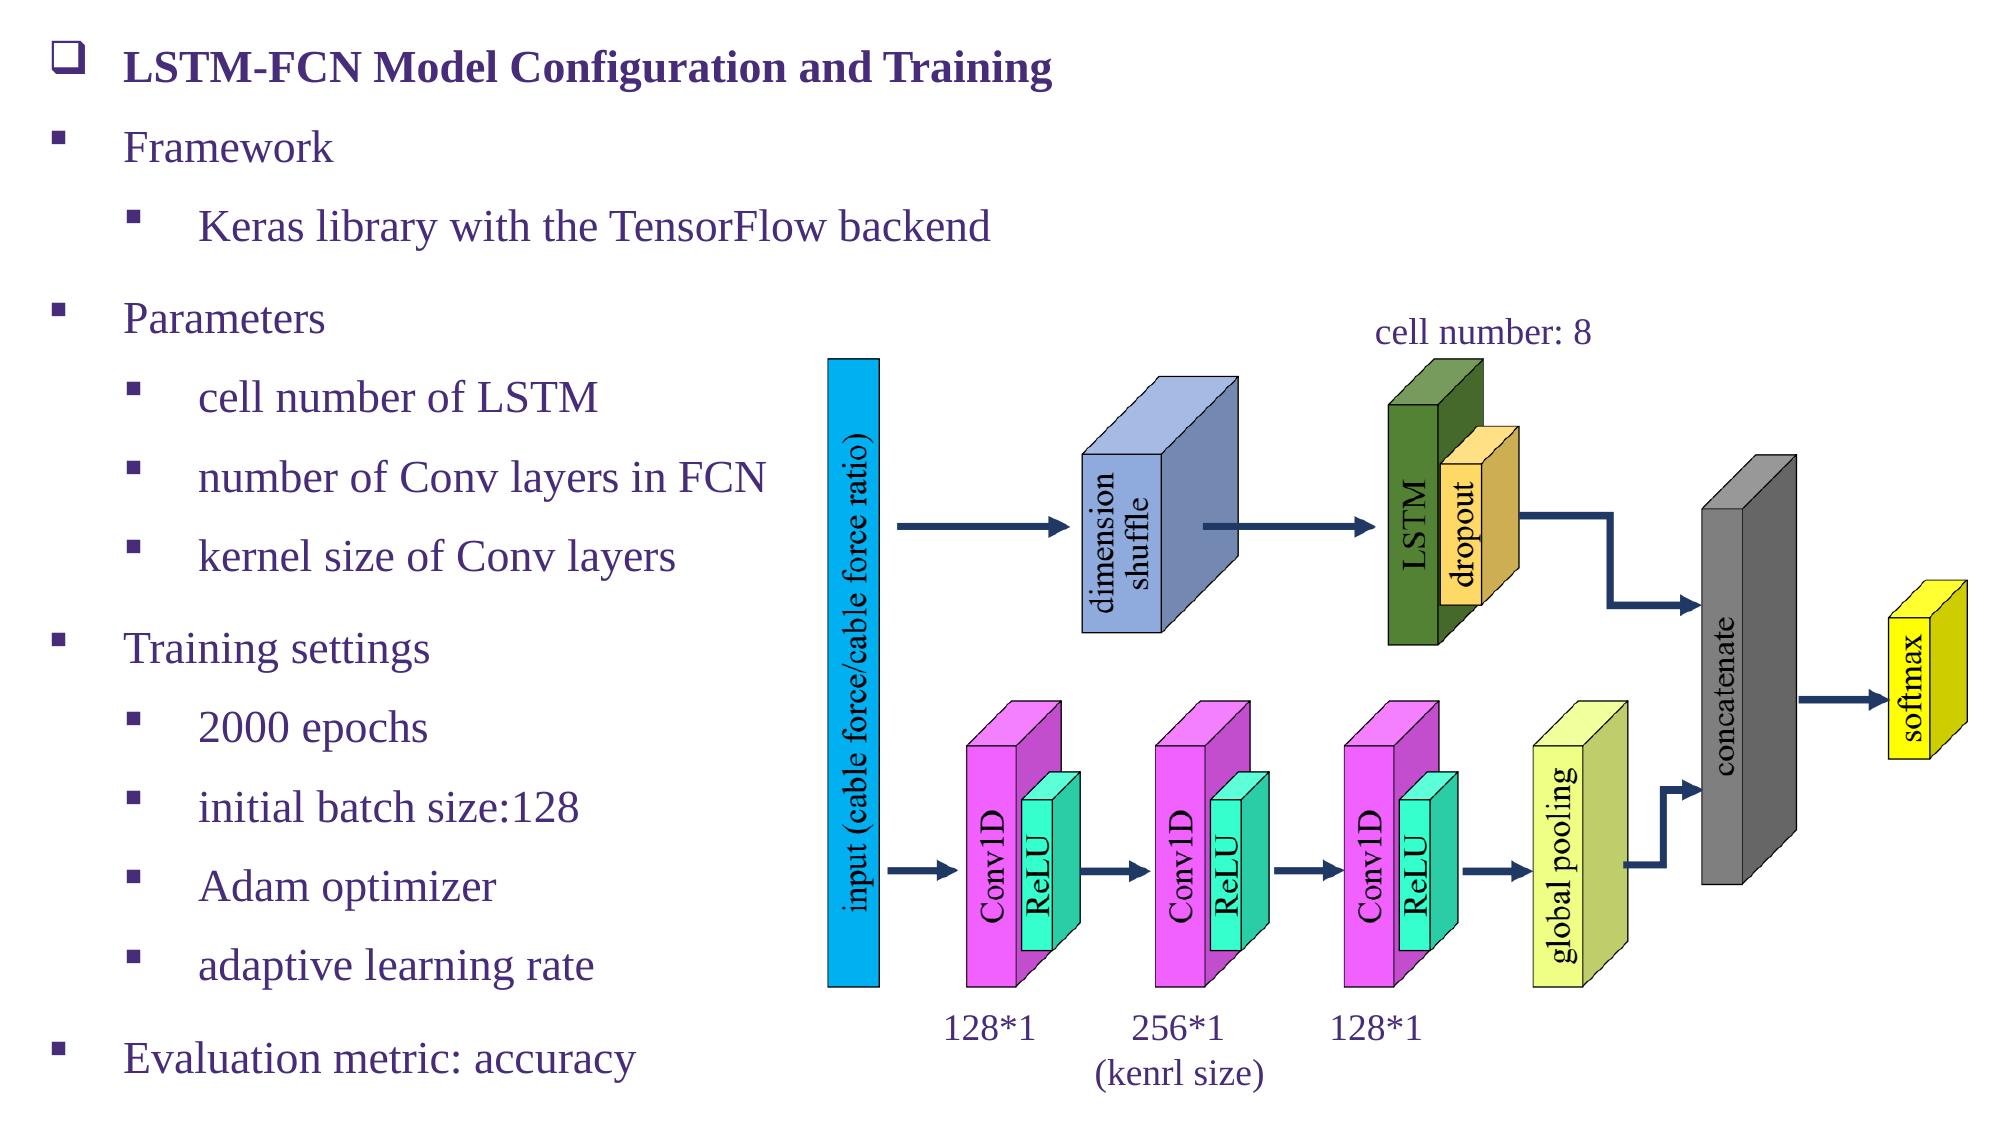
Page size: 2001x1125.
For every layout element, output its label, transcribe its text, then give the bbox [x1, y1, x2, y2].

text_box LSTM-FCN Model Configuration and Training Framework Keras library with the TensorFlow backend Parameters cell number of LSTM number of Conv layers in FCN kernel size of Conv layers Training settings 2000 epochs initial batch size:128 Adam optimizer adaptive learning rate Evaluation metric: accuracy [33, 1, 1965, 1090]
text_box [776, 299, 1979, 1102]
